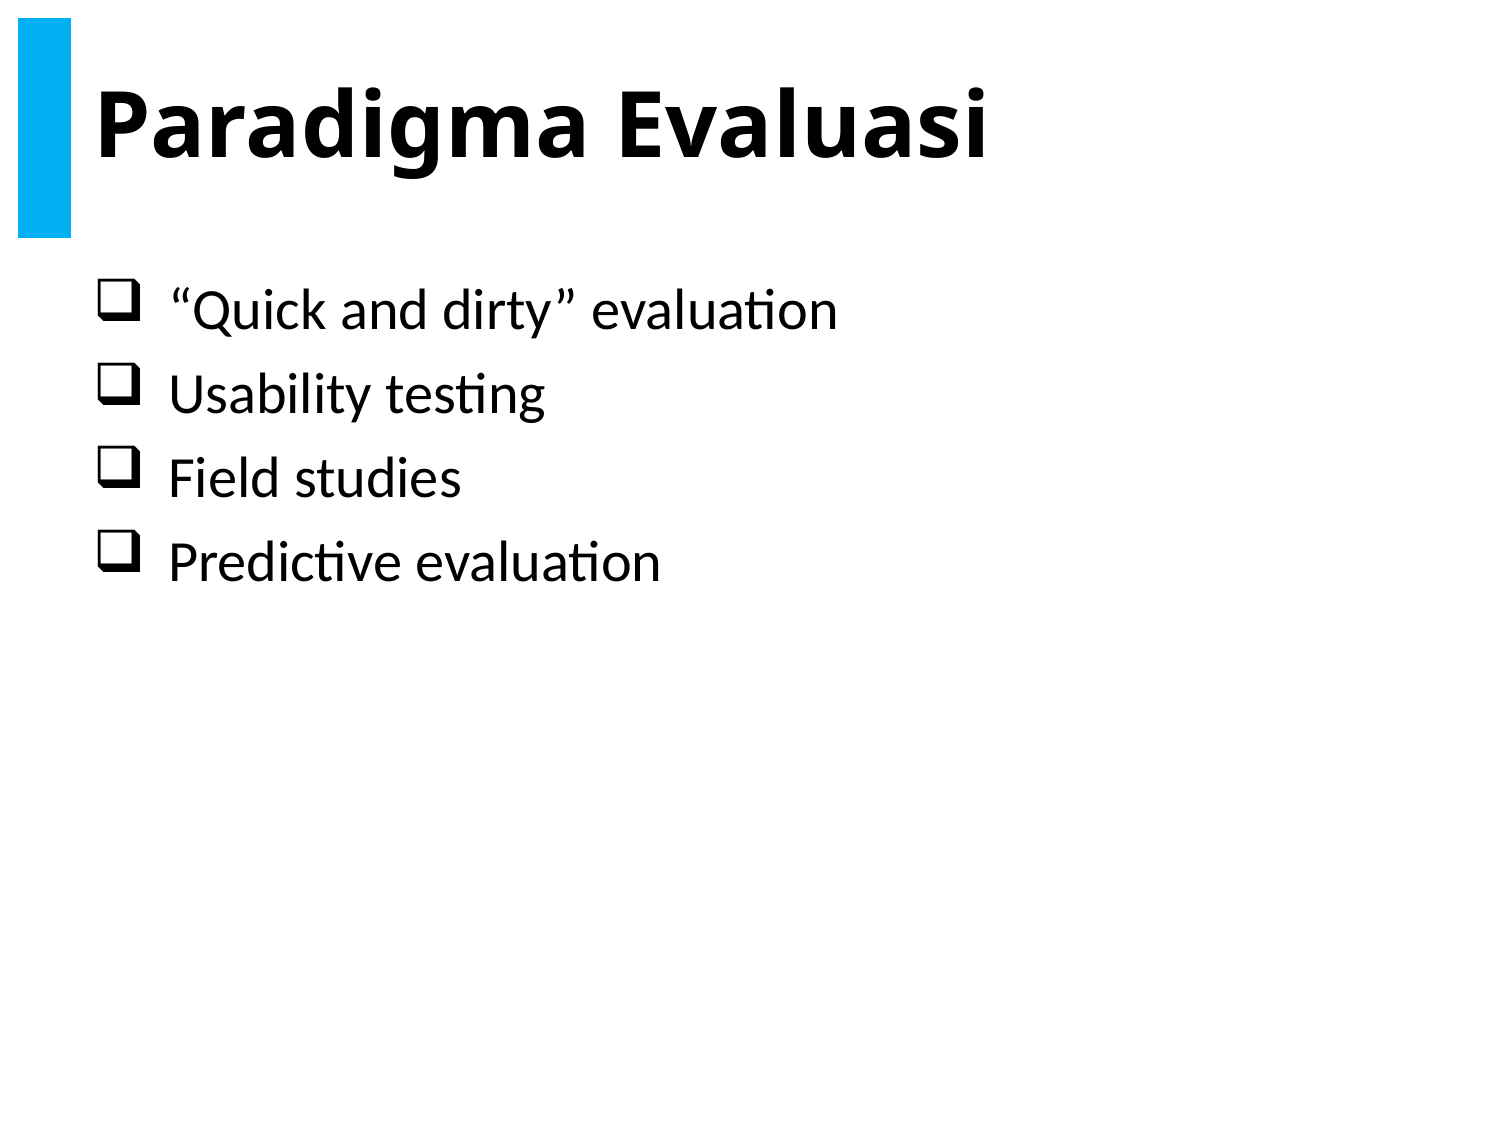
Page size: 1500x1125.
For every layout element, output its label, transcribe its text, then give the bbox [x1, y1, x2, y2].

list “Quick and dirty” evaluation Usability testing Field studies Predictive evaluation [78, 272, 1443, 1070]
title Paradigma Evaluasi [78, 19, 1443, 237]
